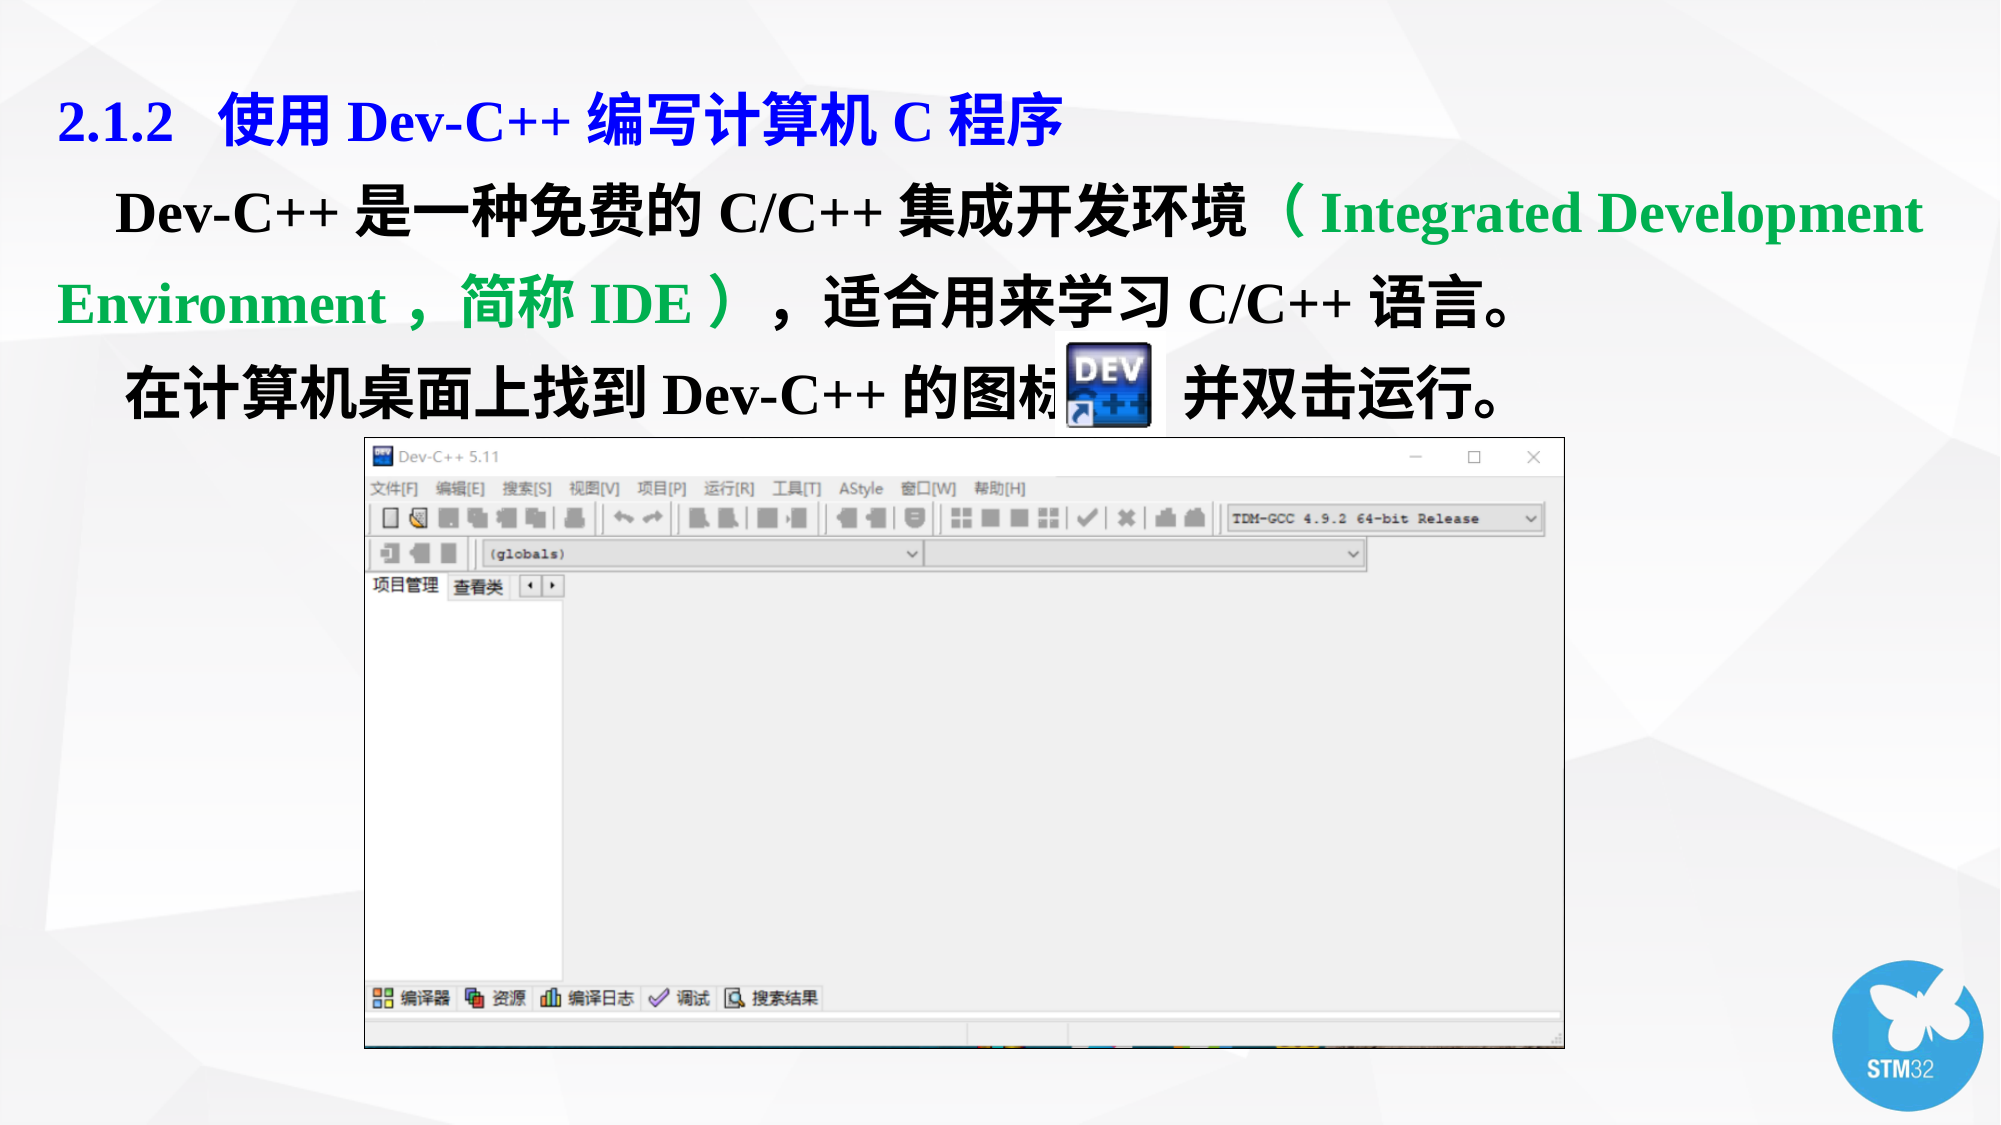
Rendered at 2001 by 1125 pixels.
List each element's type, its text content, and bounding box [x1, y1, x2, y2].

picture [0, 0, 2000, 1125]
text_box 2.1.2 使用Dev-C++编写计算机C程序 Dev-C++是一种免费的C/C++集成开发环境（Integrated Development Environment，简称IDE），适合用来学习C/C++语言。 在计算机桌面上找到Dev-C++的图标 并双击运行。 [42, 55, 1958, 434]
